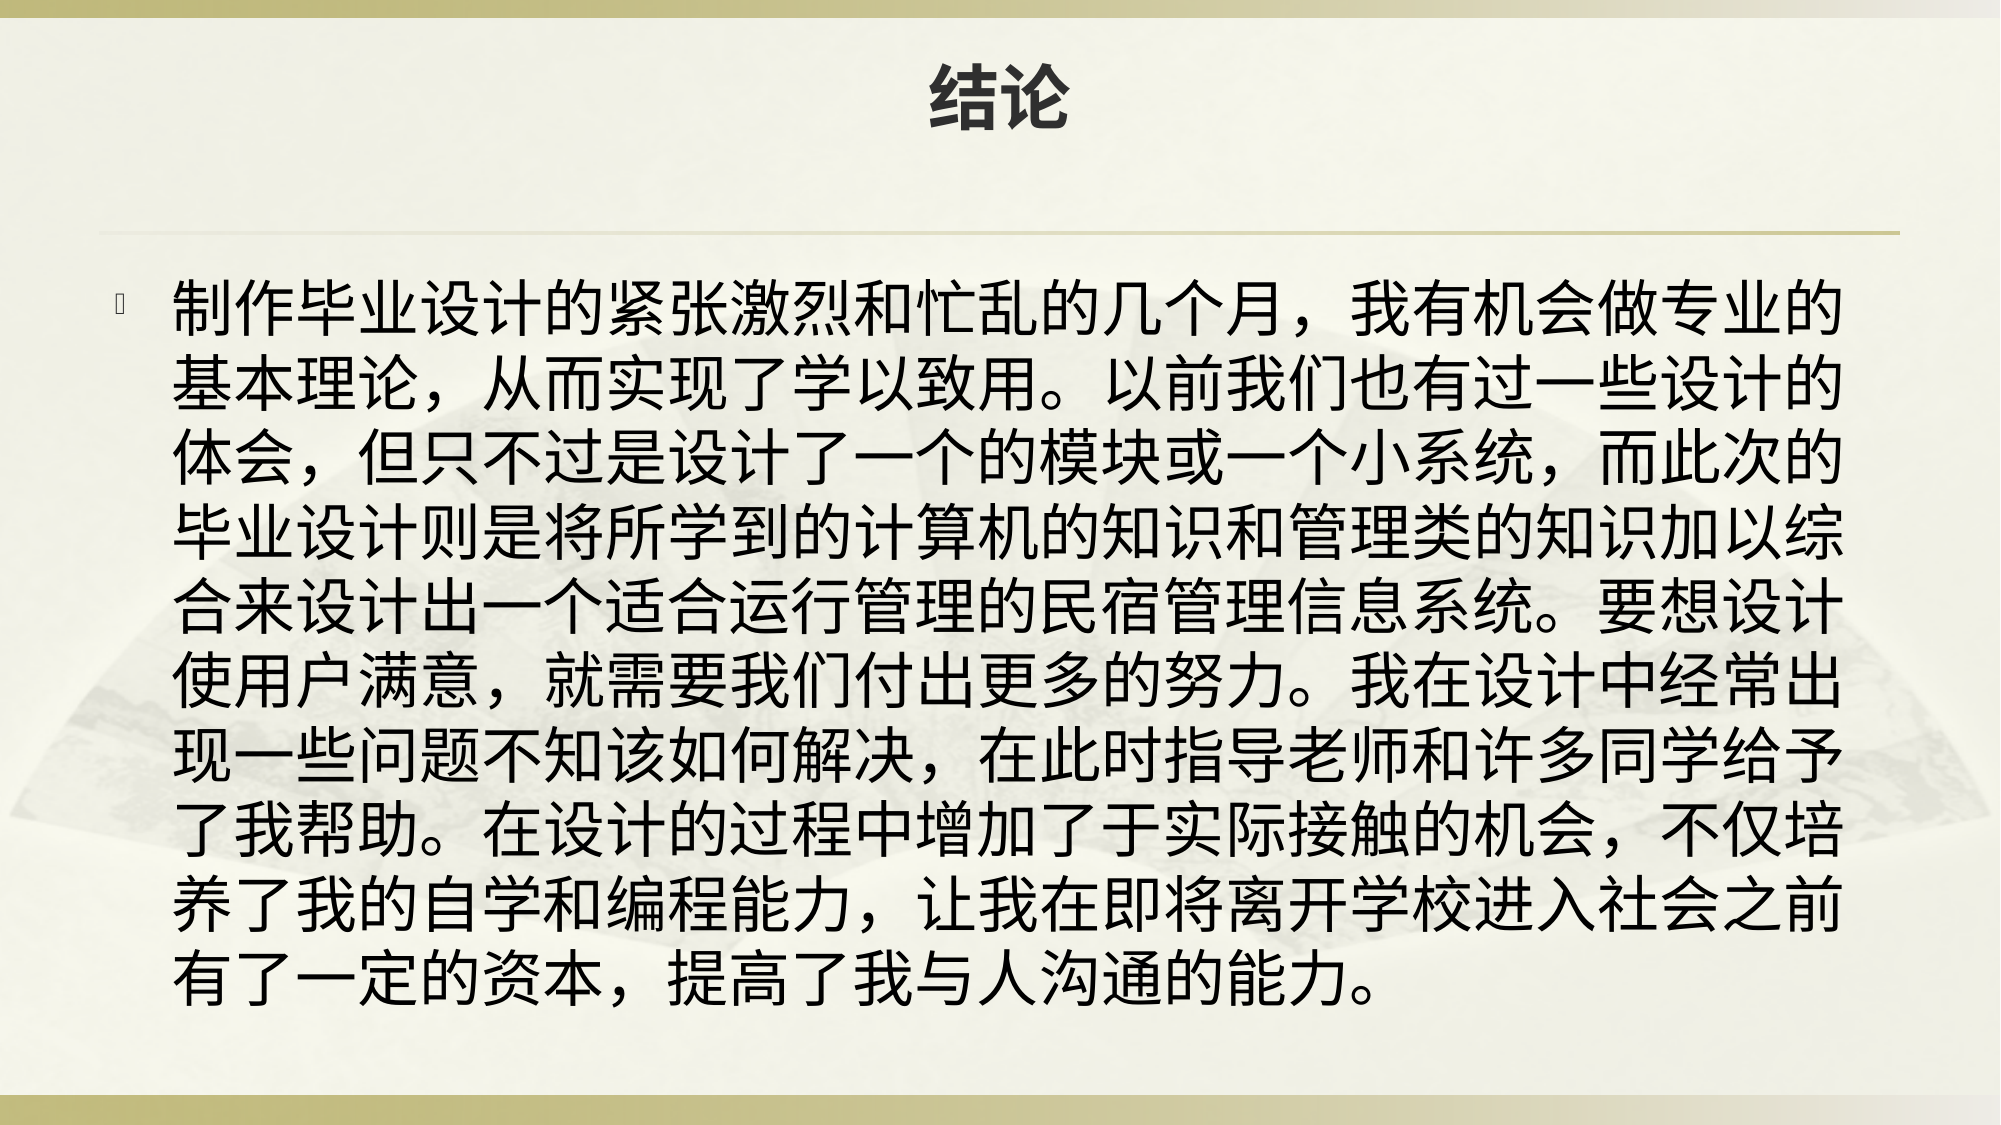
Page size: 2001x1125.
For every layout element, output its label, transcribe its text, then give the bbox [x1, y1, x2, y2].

title 结论 [99, 45, 1900, 233]
list 制作毕业设计的紧张激烈和忙乱的几个月，我有机会做专业的基本理论，从而实现了学以致用。以前我们也有过一些设计的体会，但只不过是设计了一个的模块或一个小系统，而此次的毕业设计则是将所学到的计算机的知识和管理类的知识加以综合来设计出一个适合运行管理的民宿管理信息系统。要想设计使用户满意，就需要我们付出更多的努力。我在设计中经常出现一些问题不知该如何解决，在此时指导老师和许多同学给予了我帮助。在设计的过程中增加了于实际接触的机会，不仅培养了我的自学和编程能力，让我在即将离开学校进入社会之前有了一定的资本，提高了我与人沟通的能力。 [99, 262, 1900, 1032]
